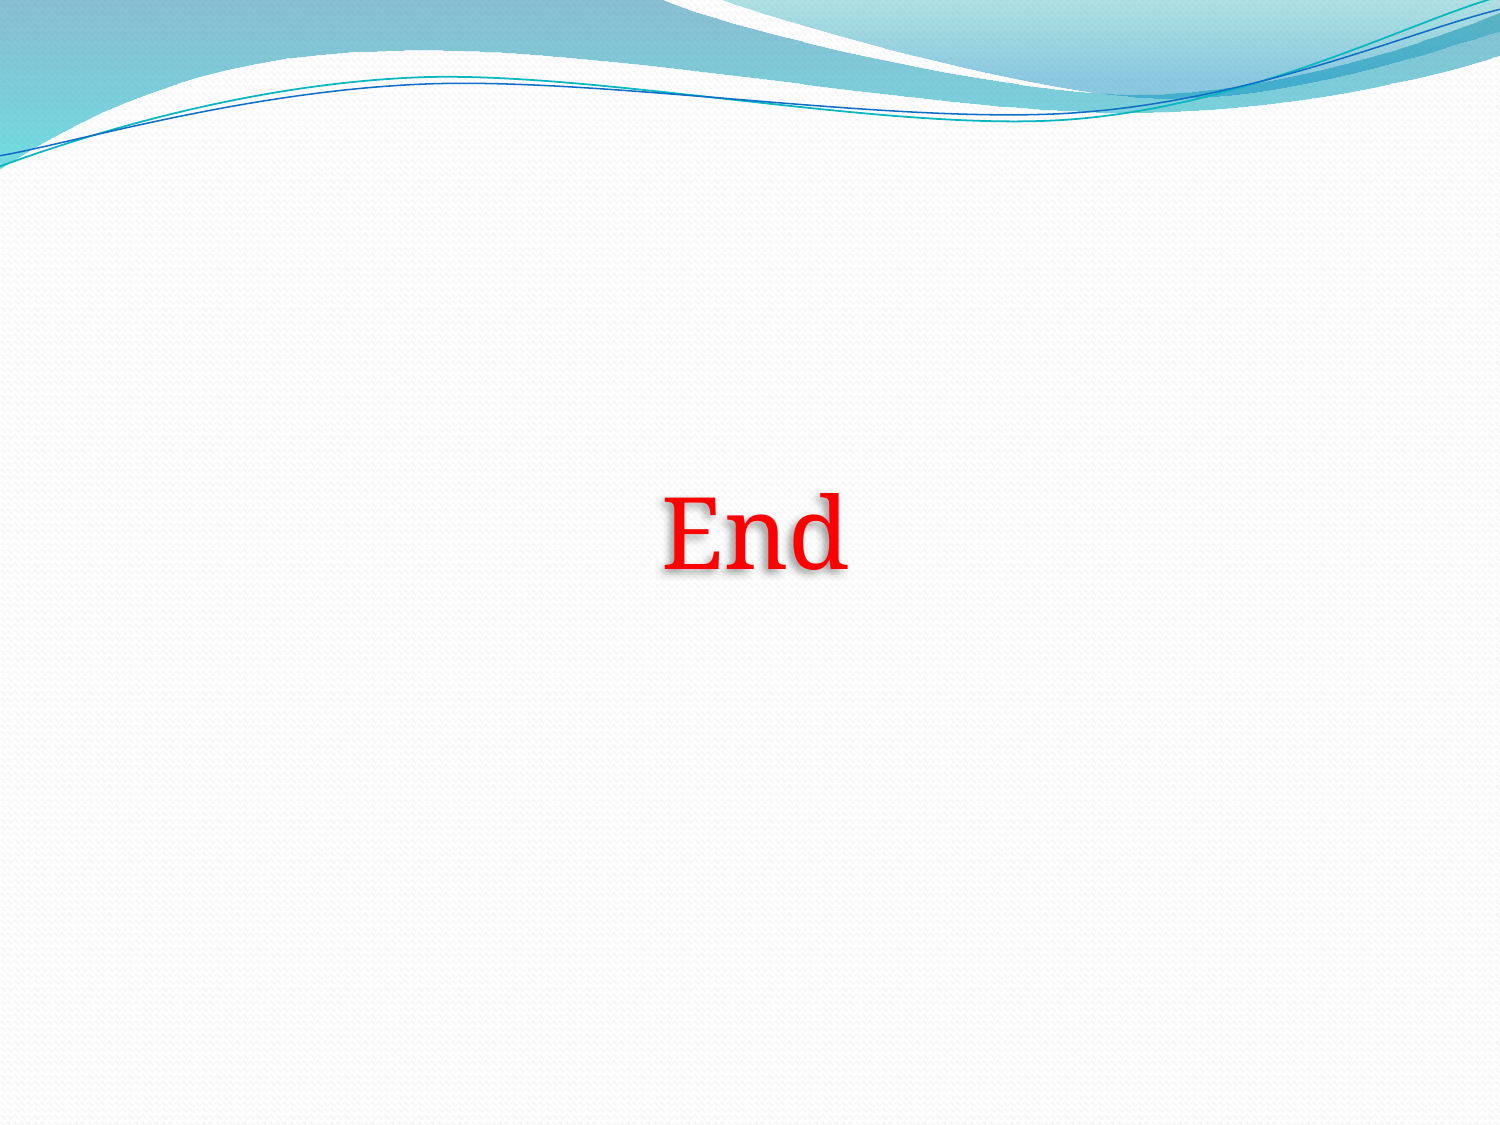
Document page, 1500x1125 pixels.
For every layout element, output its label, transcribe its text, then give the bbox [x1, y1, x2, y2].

list End [75, 462, 1425, 600]
